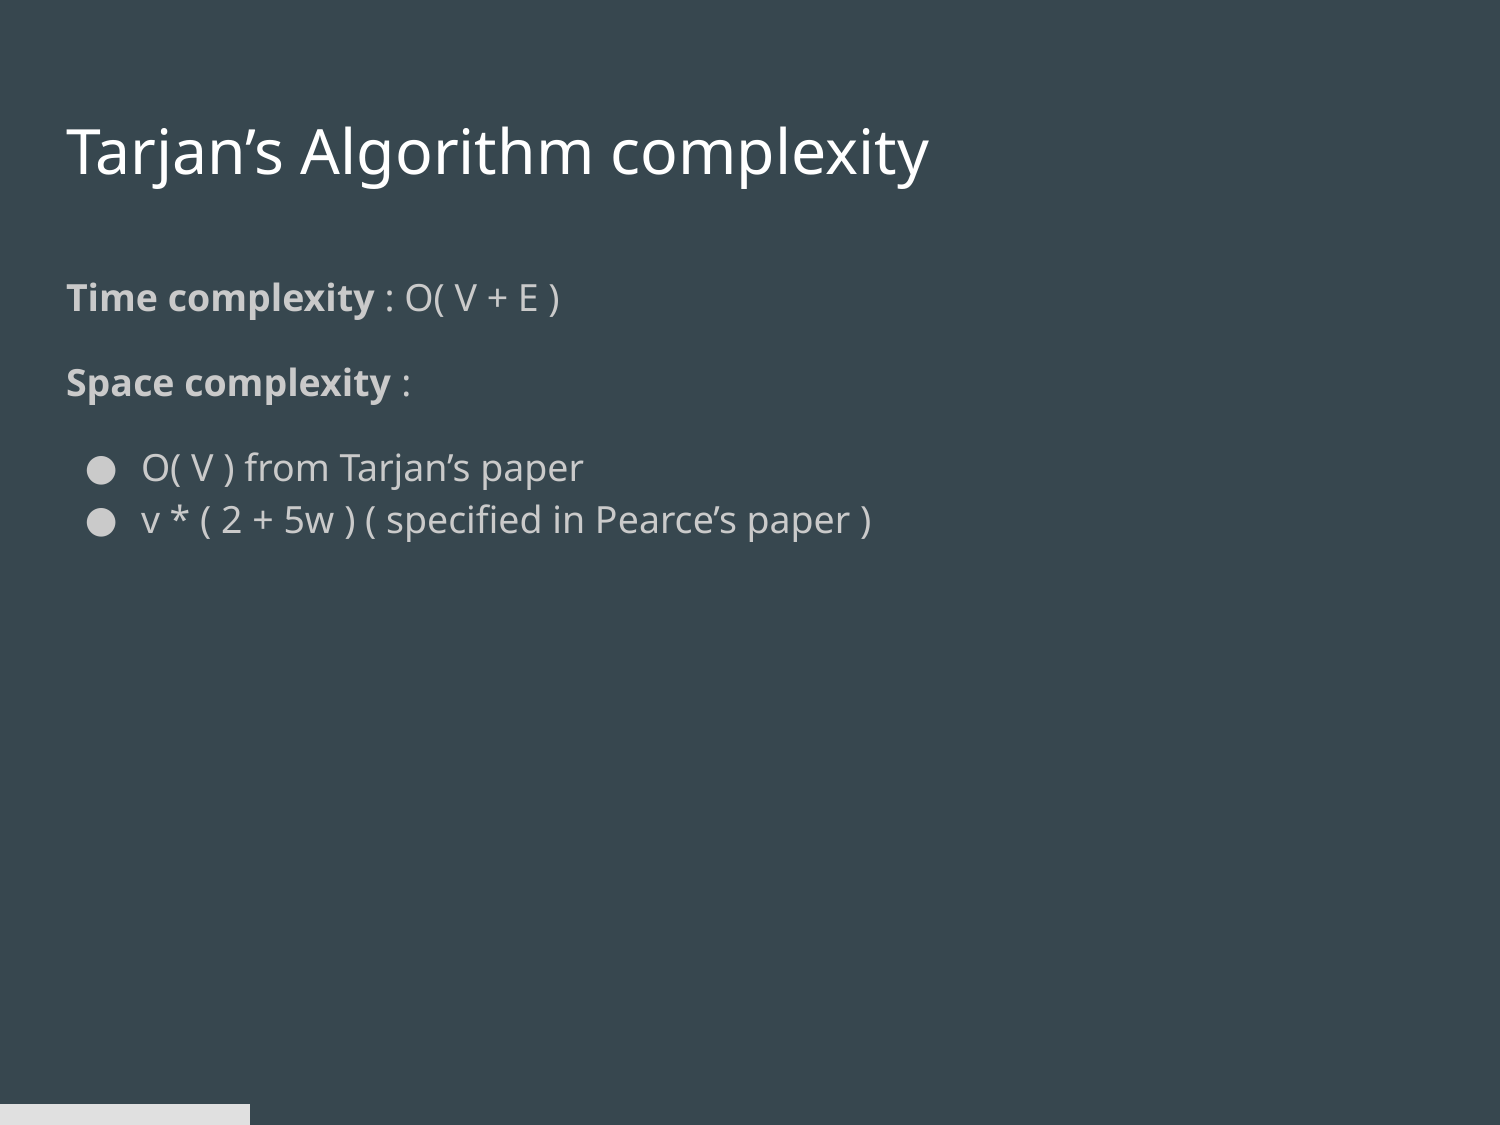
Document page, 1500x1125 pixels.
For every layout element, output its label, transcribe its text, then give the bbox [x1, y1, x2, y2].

text_box [0, 1104, 250, 1125]
list Time complexity : O( V + E ) Space complexity : O( V ) from Tarjan’s paper v * ( 2 + 5w ) ( specified in Pearce’s paper ) [51, 252, 1449, 1000]
title Tarjan’s Algorithm complexity [51, 97, 1449, 223]
